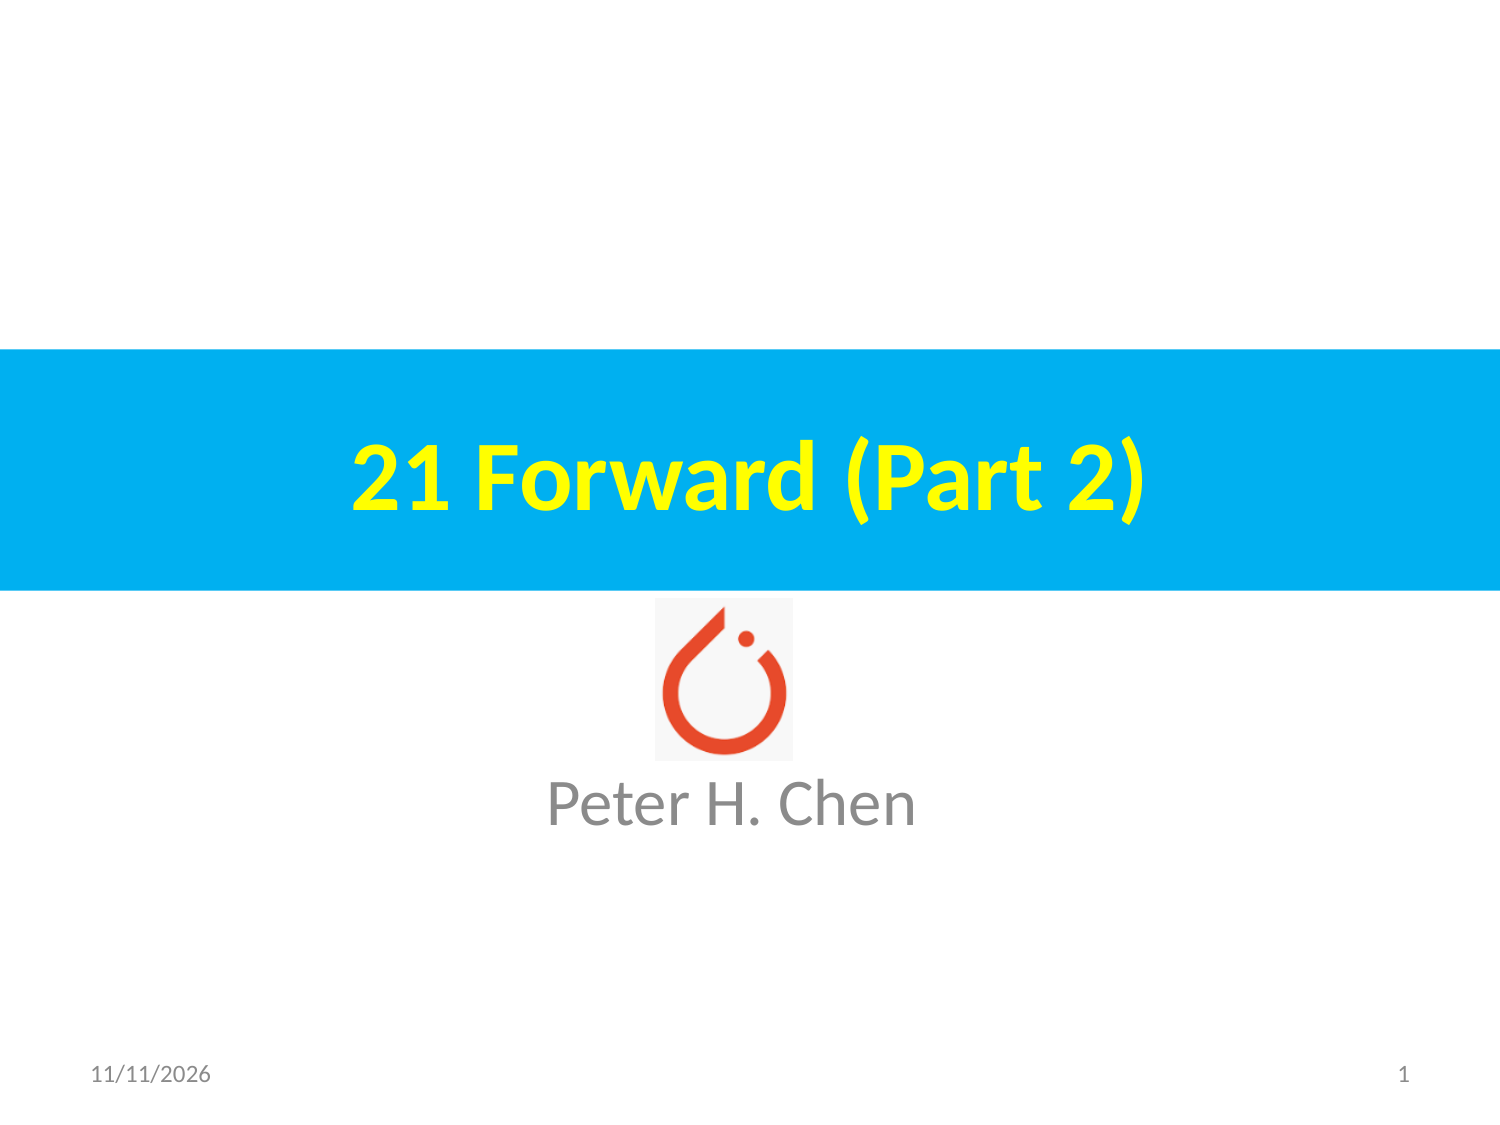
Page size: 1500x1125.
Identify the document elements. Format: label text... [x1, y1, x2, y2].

subtitle Peter H. Chen [206, 751, 1257, 866]
title 21 Forward (Part 2) [0, 349, 1500, 591]
slide_number 1 [1074, 1042, 1425, 1103]
picture [655, 597, 793, 761]
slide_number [75, 1042, 425, 1103]
